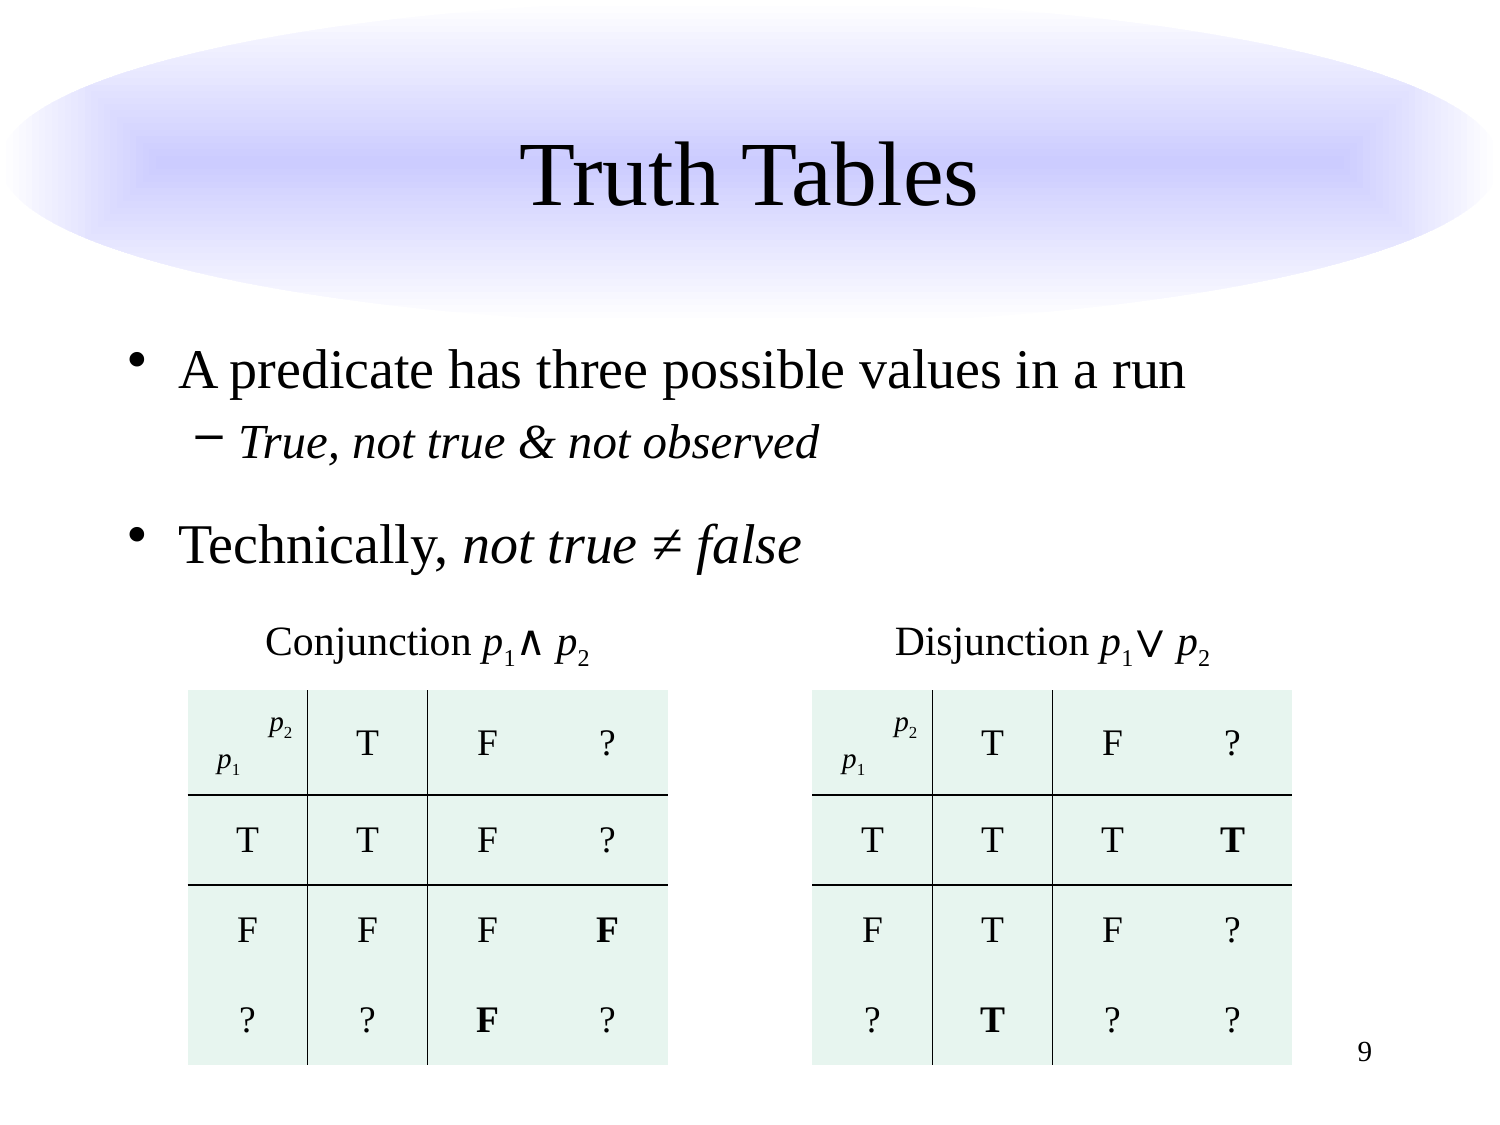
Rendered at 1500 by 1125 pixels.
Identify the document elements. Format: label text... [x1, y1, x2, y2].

table_cell ? [308, 975, 427, 1065]
table_cell T [308, 690, 427, 794]
title Truth Tables [112, 74, 1388, 263]
table_cell ? [1053, 975, 1172, 1065]
table_cell F [428, 690, 548, 794]
table_cell ? [548, 796, 668, 884]
table_cell ? [1172, 886, 1292, 975]
table_cell ? [812, 975, 932, 1065]
table_cell ? [548, 975, 668, 1065]
table_cell F [428, 975, 548, 1065]
table_cell ? [188, 975, 307, 1065]
list A predicate has three possible values in a run True, not true & not observed Technically, not true ≠ false [112, 324, 1388, 588]
table_cell T [933, 975, 1052, 1065]
table_cell T [933, 886, 1052, 975]
table_cell F [1053, 886, 1172, 975]
table_cell F [812, 886, 932, 975]
table_cell F [1053, 690, 1172, 794]
table_cell p2 p1 [188, 690, 307, 794]
table_cell T [812, 796, 932, 884]
table_cell ? [1172, 975, 1292, 1024]
table_cell T [933, 690, 1052, 794]
table_cell F [188, 886, 307, 975]
table_cell T [1172, 796, 1292, 884]
table_cell T [1053, 796, 1172, 884]
table_cell p2 p1 [812, 690, 932, 794]
table_cell ? [1172, 690, 1292, 794]
table_cell F [428, 886, 548, 975]
table_cell F [308, 886, 427, 975]
table_cell T [308, 796, 427, 884]
table_cell F [428, 796, 548, 884]
table_header Disjunction p1∨ p2 [812, 600, 1292, 690]
table_cell F [548, 886, 668, 975]
table_header Conjunction p1∧ p2 [188, 600, 668, 690]
table_cell T [933, 796, 1052, 884]
slide_number 9 [1074, 1024, 1388, 1101]
table_cell T [188, 796, 307, 884]
table_cell ? [548, 690, 668, 794]
